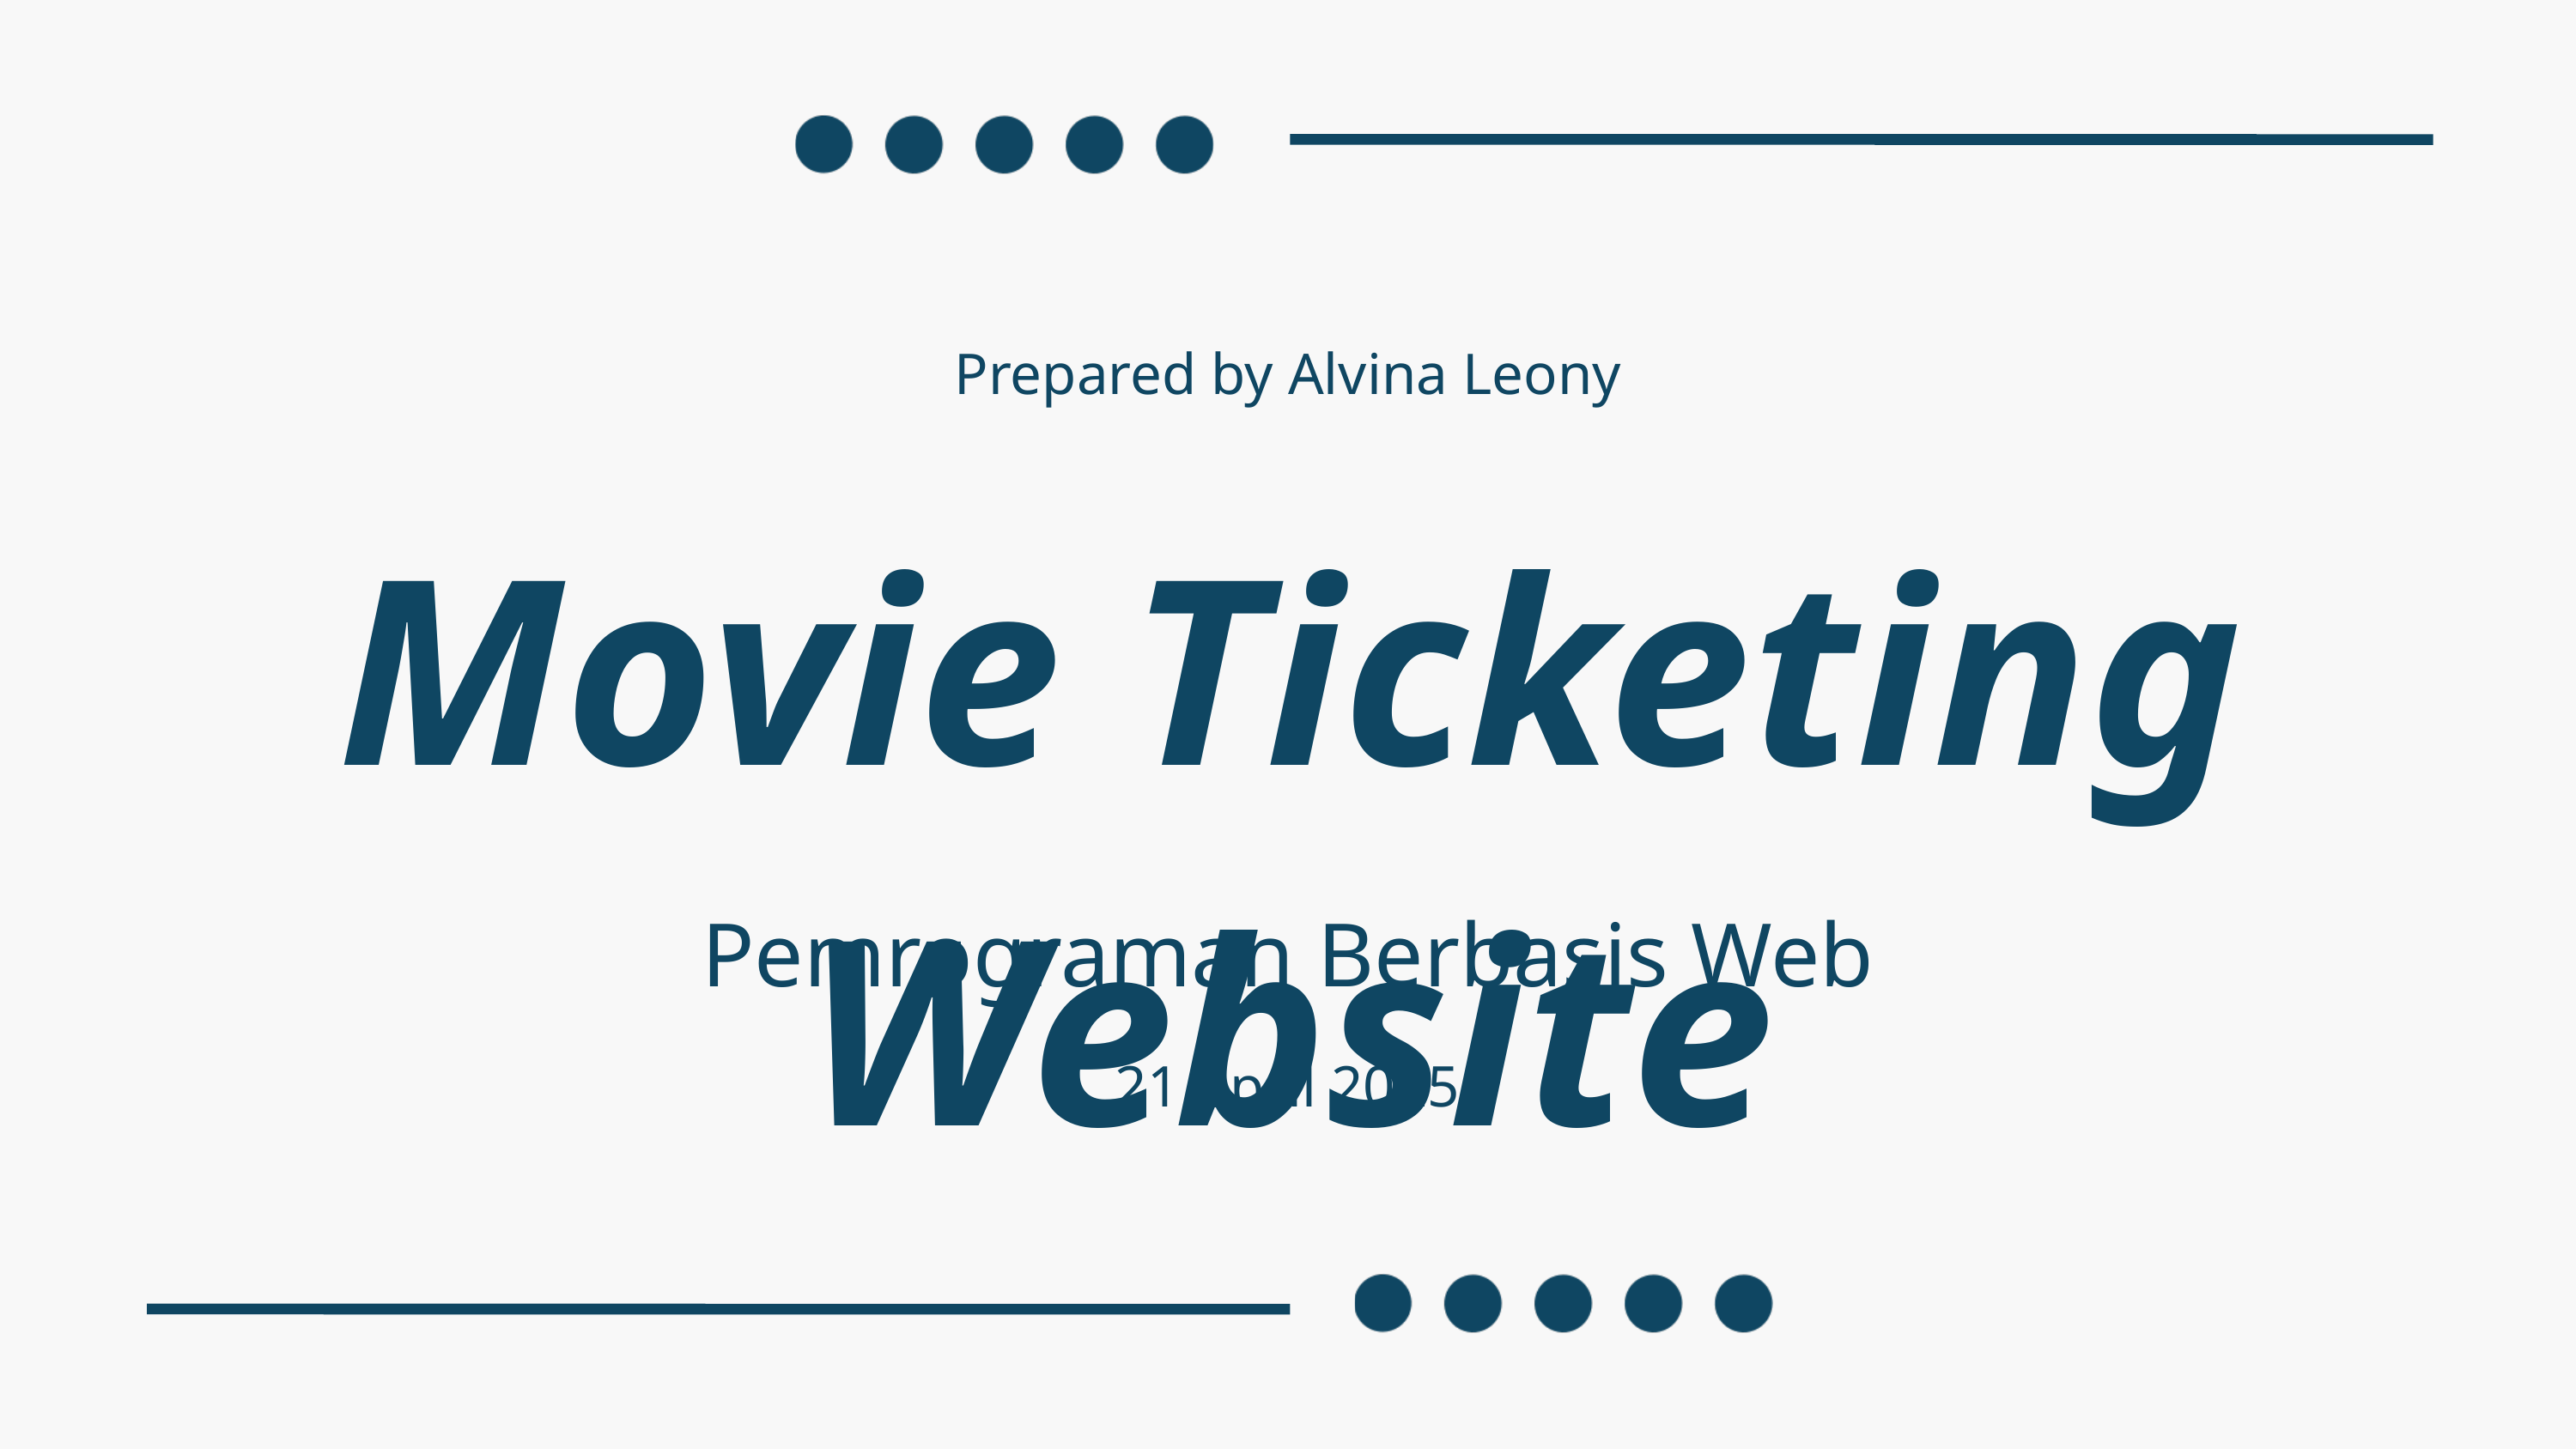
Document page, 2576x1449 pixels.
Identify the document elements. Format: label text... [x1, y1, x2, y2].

text_box Prepared by Alvina Leony [467, 326, 2108, 406]
text_box Movie Ticketing Website [147, 456, 2433, 1178]
text_box 21 April 2025 [795, 1040, 1781, 1119]
text_box [795, 113, 1214, 176]
text_box [1354, 1272, 1773, 1335]
text_box Pemrograman Berbasis Web [386, 881, 2190, 1004]
